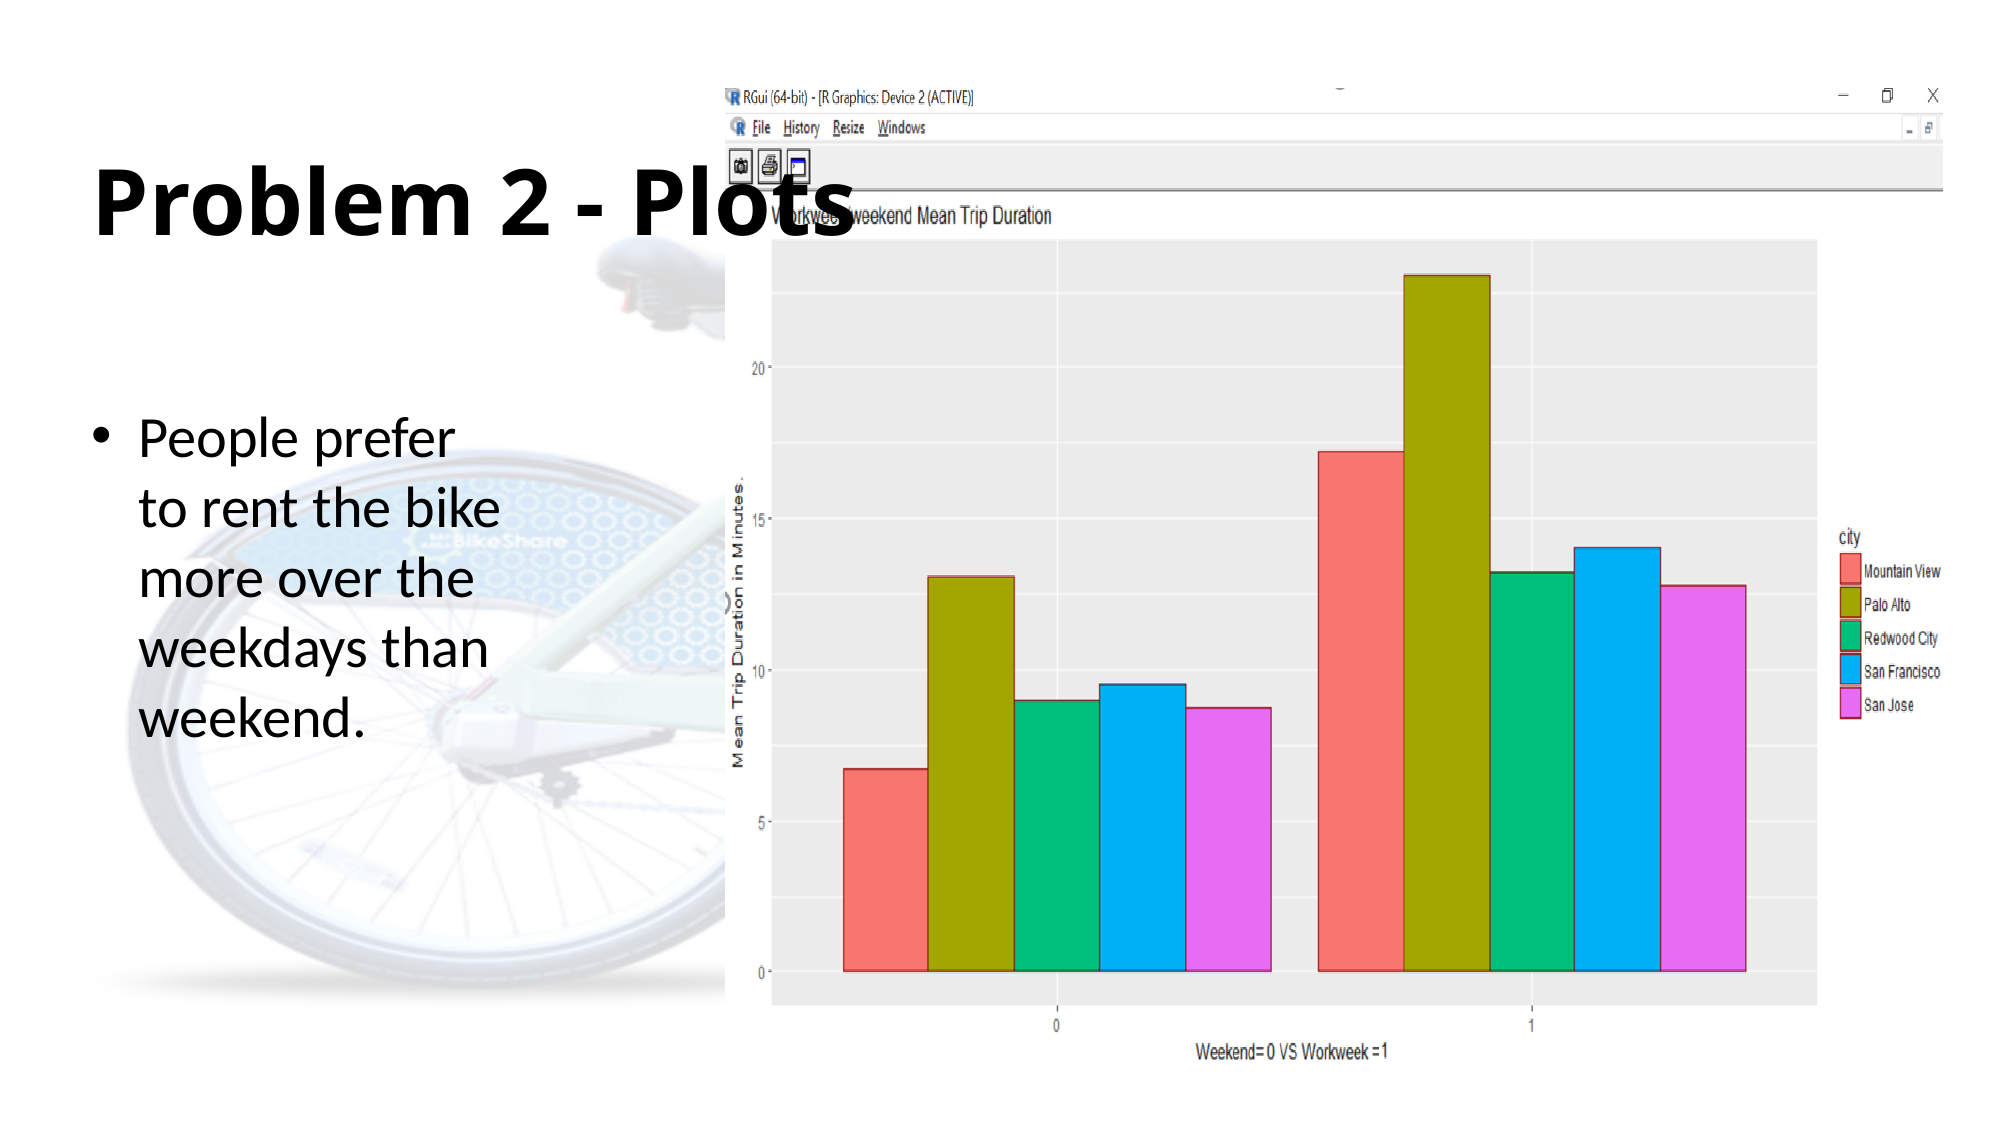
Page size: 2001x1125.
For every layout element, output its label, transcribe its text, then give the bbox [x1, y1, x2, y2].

text_box People prefer to rent the bike more over the weekdays than weekend. [76, 391, 518, 757]
picture [725, 88, 1943, 1065]
text_box Problem 2 - Plots [76, 67, 918, 343]
